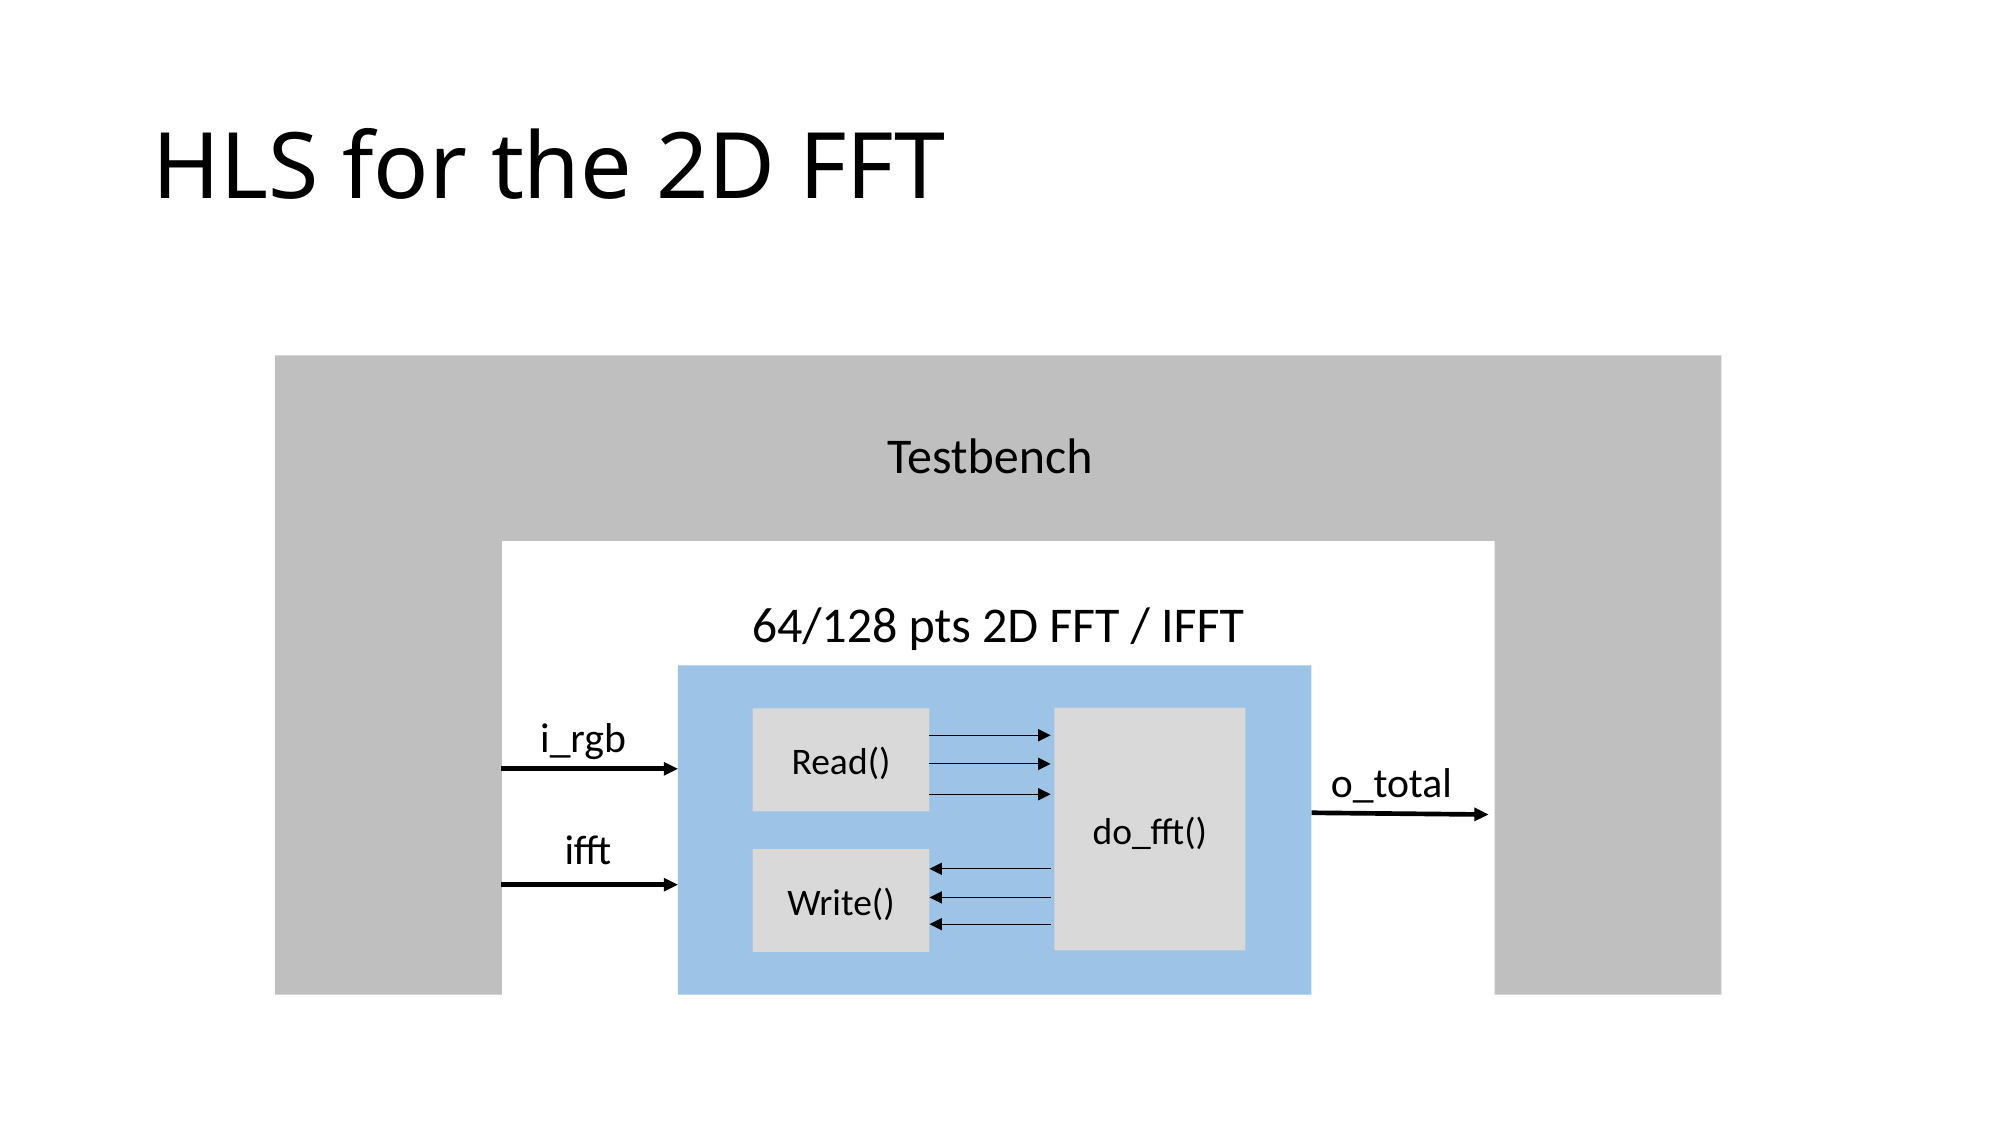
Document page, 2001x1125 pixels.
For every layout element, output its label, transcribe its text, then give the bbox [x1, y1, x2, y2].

text_box [677, 664, 1313, 996]
text_box do_fft() [1053, 707, 1247, 951]
text_box i_rgb [525, 703, 642, 768]
text_box 64/128 pts 2D FFT / IFFT [737, 584, 1260, 660]
text_box o_total [1316, 748, 1468, 812]
text_box ifft [549, 815, 627, 881]
text_box Read() [752, 707, 930, 812]
title HLS for the 2D FFT [137, 59, 1863, 278]
text_box Testbench [872, 415, 1108, 491]
text_box [274, 354, 1722, 996]
text_box Write() [752, 848, 930, 953]
